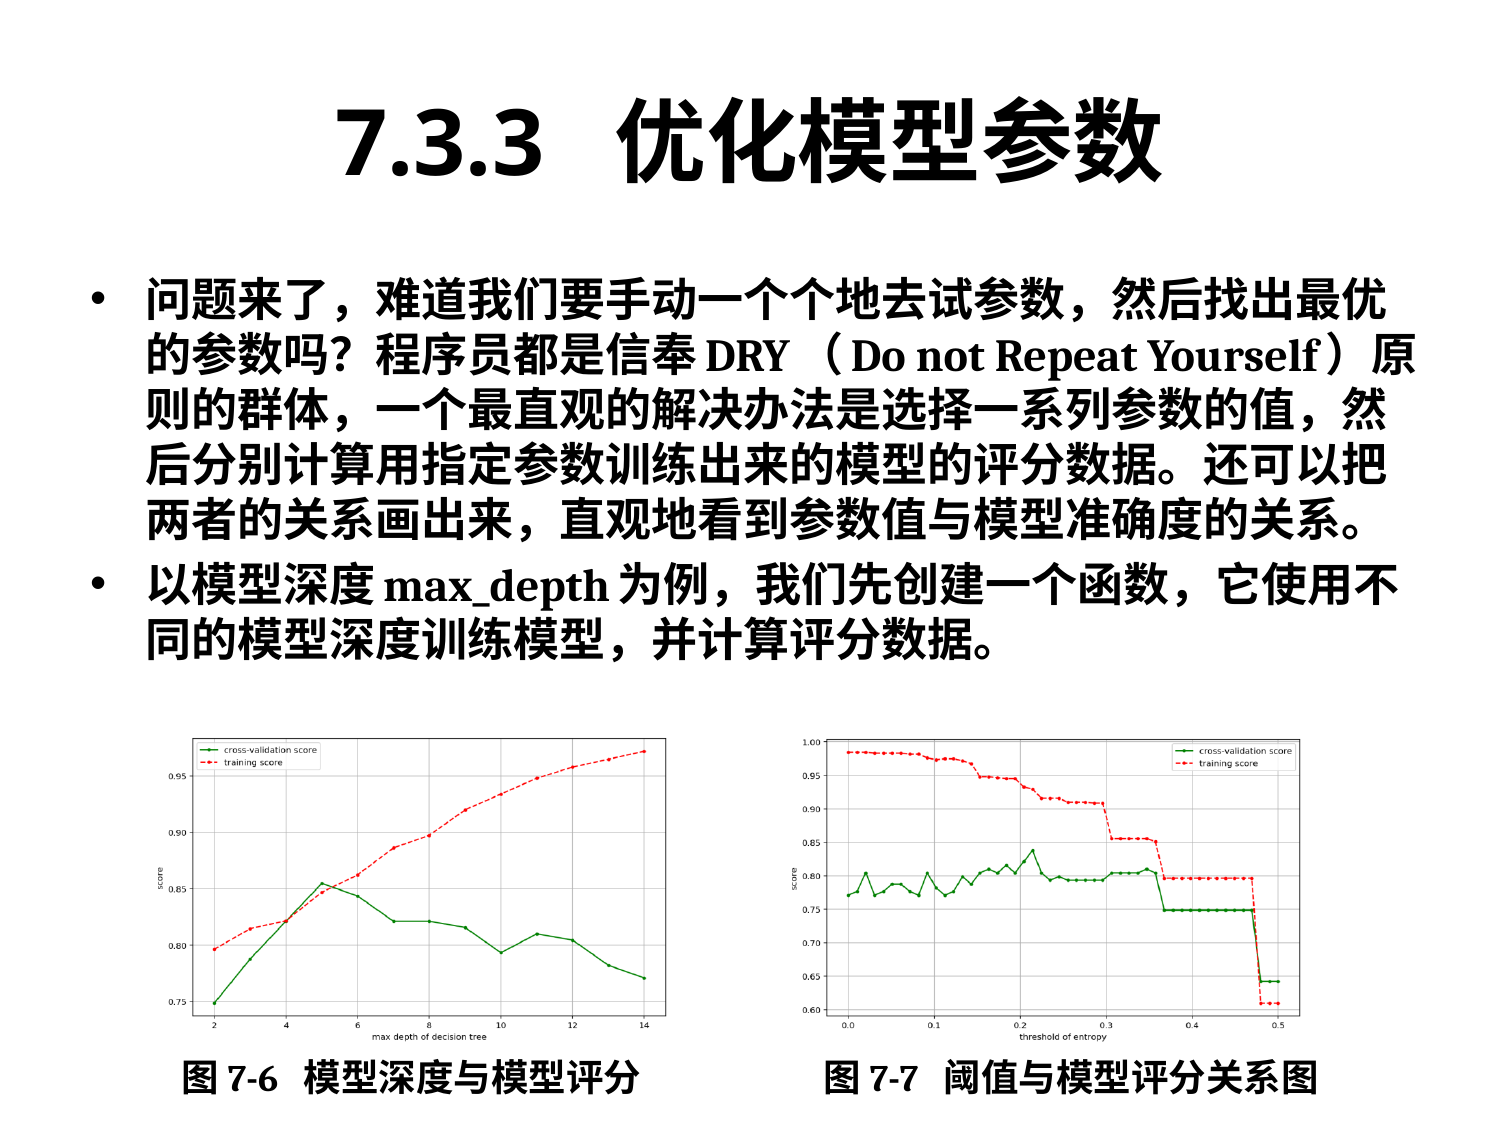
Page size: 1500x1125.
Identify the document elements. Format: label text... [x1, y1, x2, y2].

list 问题来了，难道我们要手动一个个地去试参数，然后找出最优的参数吗？程序员都是信奉DRY（Do not Repeat Yourself）原则的群体，一个最直观的解决办法是选择一系列参数的值，然后分别计算用指定参数训练出来的模型的评分数据。还可以把两者的关系画出来，直观地看到参数值与模型准确度的关系。 以模型深度max_depth为例，我们先创建一个函数，它使用不同的模型深度训练模型，并计算评分数据。 [75, 262, 1436, 681]
picture [784, 731, 1307, 1048]
picture [150, 731, 673, 1047]
title 7.3.3 优化模型参数 [75, 45, 1425, 233]
text_box 图7-6 模型深度与模型评分 [166, 1055, 657, 1107]
text_box 图7-7 阈值与模型评分关系图 [808, 1046, 1334, 1107]
